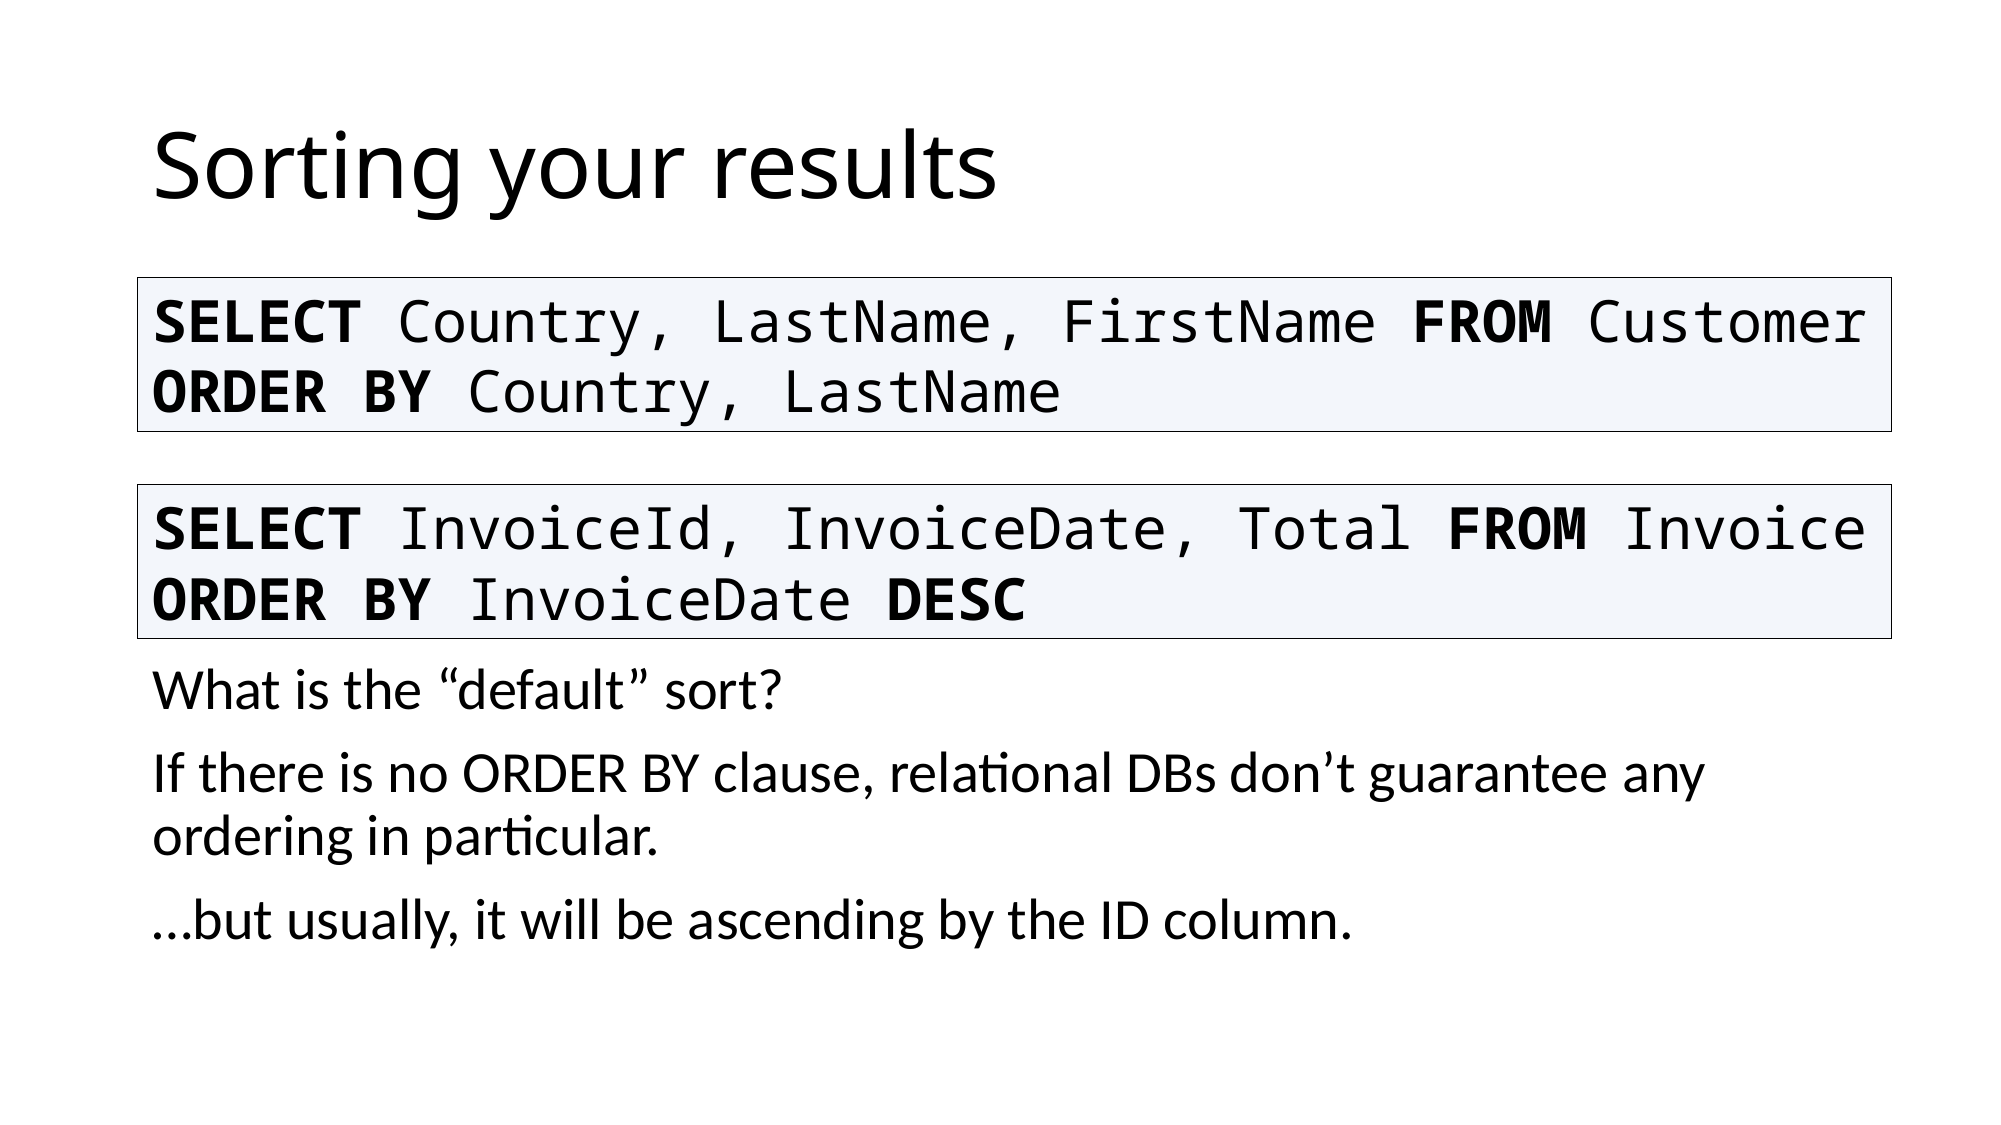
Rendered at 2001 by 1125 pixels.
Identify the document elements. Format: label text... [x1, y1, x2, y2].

text_box SELECT InvoiceId, InvoiceDate, Total FROM Invoice ORDER BY InvoiceDate DESC [137, 484, 1892, 639]
text_box SELECT Country, LastName, FirstName FROM Customer ORDER BY Country, LastName [137, 277, 1892, 432]
list What is the “default” sort? If there is no ORDER BY clause, relational DBs don’t guarantee any ordering in particular. …but usually, it will be ascending by the ID column. [137, 651, 1863, 1066]
title Sorting your results [137, 59, 1863, 277]
